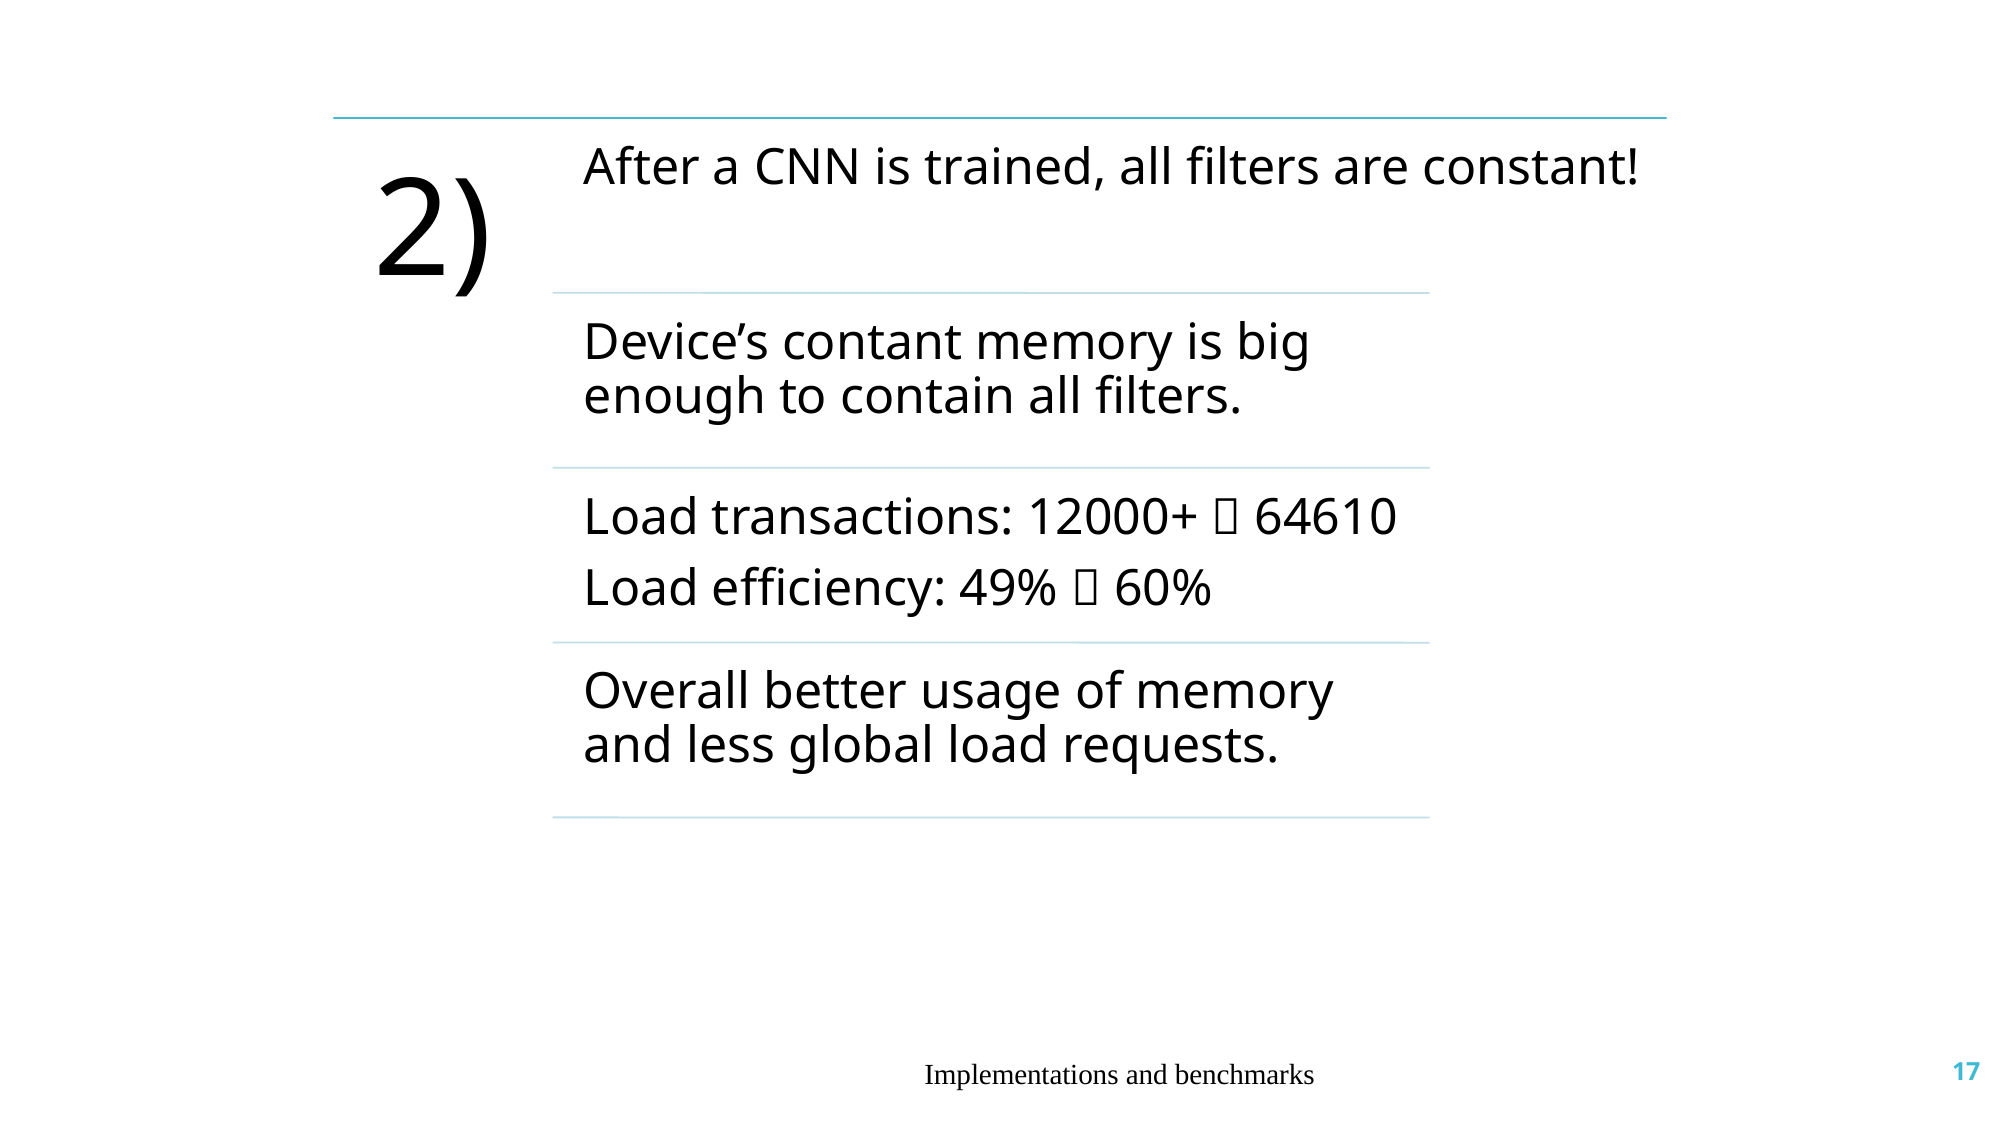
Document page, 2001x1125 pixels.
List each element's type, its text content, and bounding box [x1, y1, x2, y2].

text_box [332, 117, 1667, 827]
footer Implementations and benchmarks [634, 1042, 1605, 1103]
slide_number 17 [1744, 1042, 1996, 1103]
